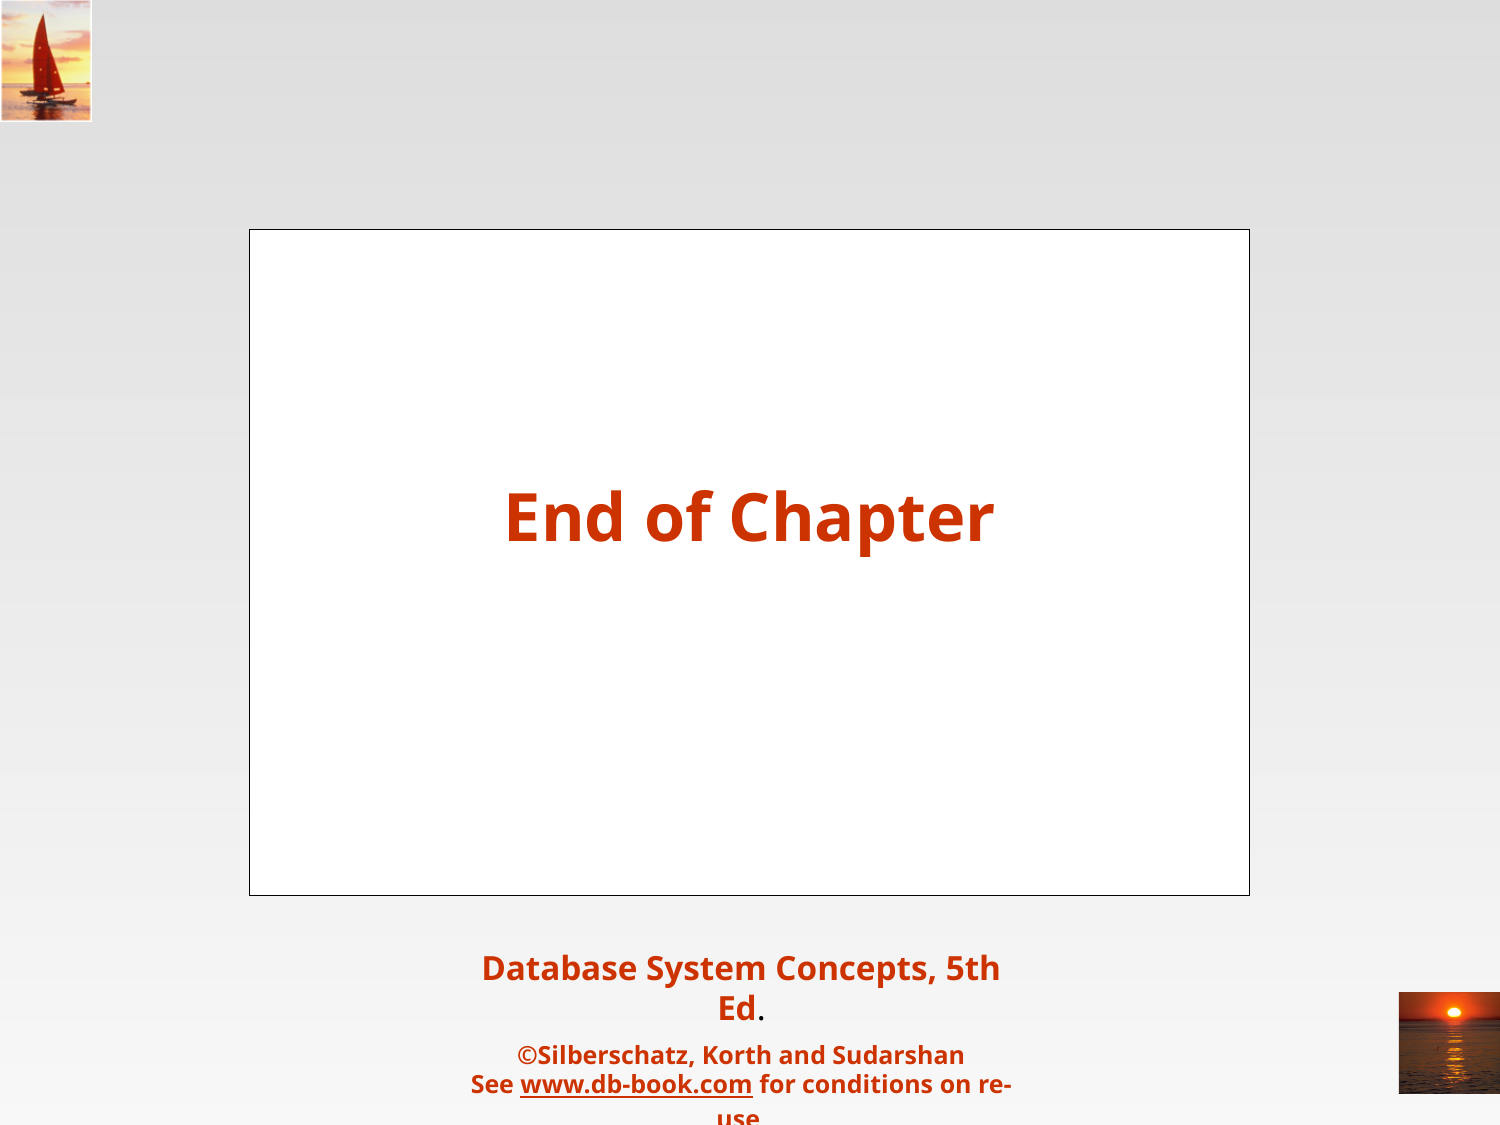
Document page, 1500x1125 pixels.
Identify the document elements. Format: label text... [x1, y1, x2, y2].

picture [1398, 992, 1500, 1094]
picture [0, 0, 92, 122]
title End of Chapter [112, 375, 1388, 563]
